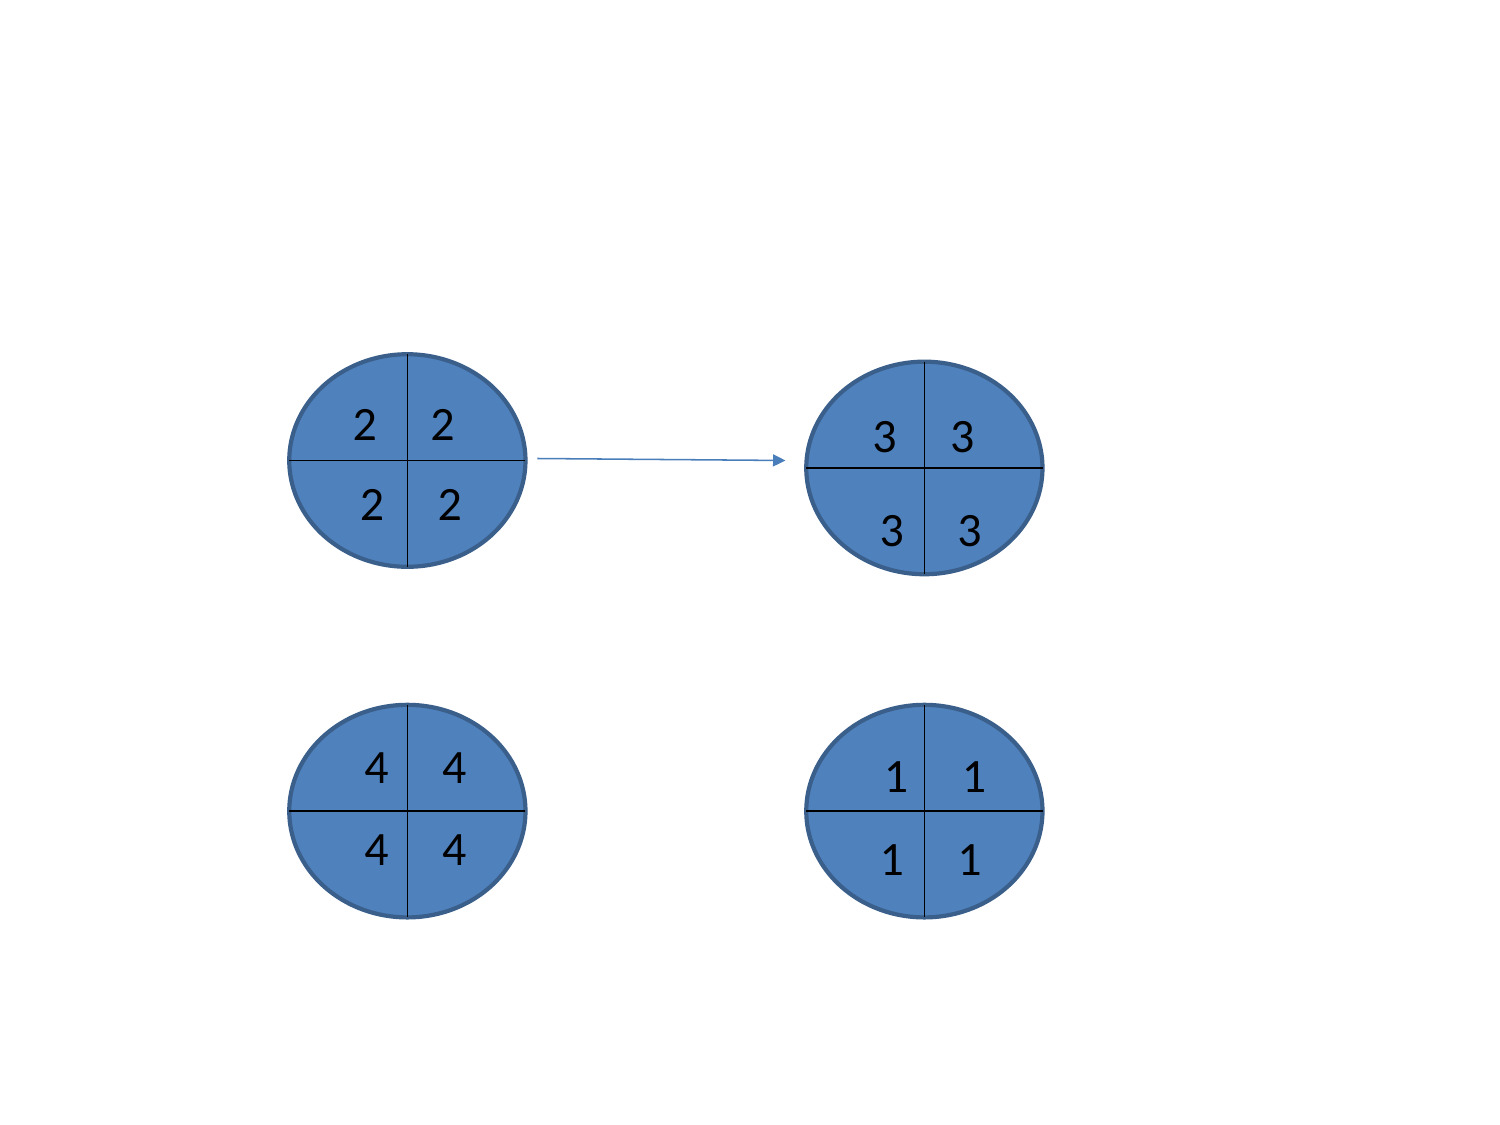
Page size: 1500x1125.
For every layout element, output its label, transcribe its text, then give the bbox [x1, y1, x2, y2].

text_box [287, 702, 528, 920]
text_box 1 1 [929, 737, 1002, 810]
text_box 2 2 [345, 468, 403, 538]
text_box [866, 563, 922, 577]
text_box [287, 352, 528, 569]
text_box 1 1 [869, 737, 920, 810]
text_box [804, 702, 1045, 920]
text_box 4 4 [412, 820, 482, 883]
text_box 3 3 [929, 397, 990, 467]
text_box [927, 563, 983, 577]
text_box 1 1 [929, 820, 997, 893]
text_box [804, 473, 920, 562]
text_box 3 3 [929, 490, 997, 563]
text_box [804, 359, 1045, 555]
text_box 4 4 [412, 727, 482, 801]
text_box 4 4 [349, 727, 403, 801]
text_box 4 4 [349, 820, 403, 883]
text_box 2 2 [412, 468, 477, 538]
text_box 3 3 [864, 490, 920, 563]
text_box 2 2 [337, 385, 403, 458]
text_box 3 3 [857, 397, 920, 467]
text_box 2 2 [412, 385, 470, 458]
text_box 1 1 [864, 820, 920, 893]
